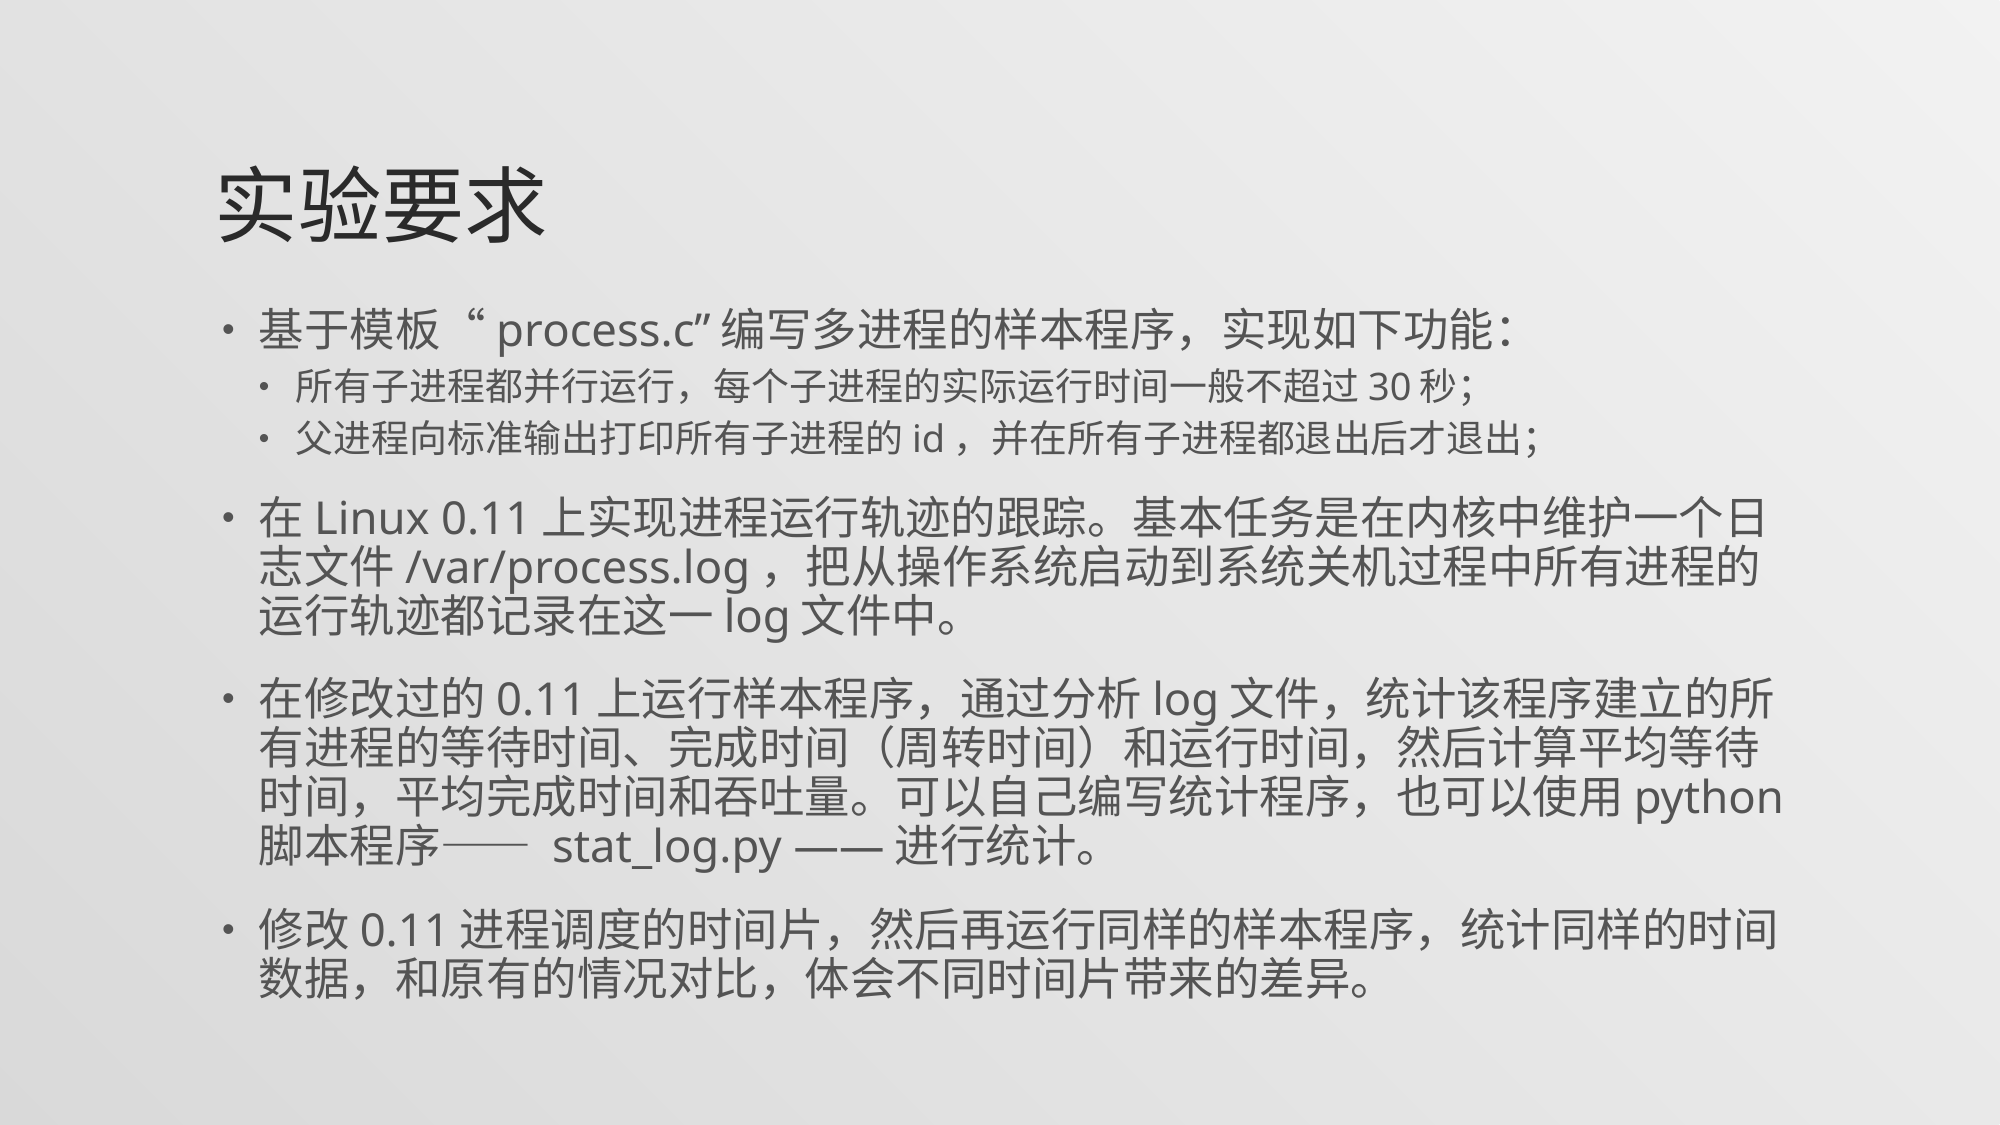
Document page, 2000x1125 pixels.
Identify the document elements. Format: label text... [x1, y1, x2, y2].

title 实验要求 [199, 45, 1800, 263]
list 基于模板“process.c”编写多进程的样本程序，实现如下功能： 所有子进程都并行运行，每个子进程的实际运行时间一般不超过30秒； 父进程向标准输出打印所有子进程的id，并在所有子进程都退出后才退出； 在Linux 0.11上实现进程运行轨迹的跟踪。基本任务是在内核中维护一个日志文件/var/process.log，把从操作系统启动到系统关机过程中所有进程的运行轨迹都记录在这一log文件中。 在修改过的0.11上运行样本程序，通过分析log文件，统计该程序建立的所有进程的等待时间、完成时间（周转时间）和运行时间，然后计算平均等待时间，平均完成时间和吞吐量。可以自己编写统计程序，也可以使用python脚本程序—— stat_log.py ——进行统计。 修改0.11进程调度的时间片，然后再运行同样的样本程序，统计同样的时间数据，和原有的情况对比，体会不同时间片带来的差异。 [199, 299, 1800, 1013]
